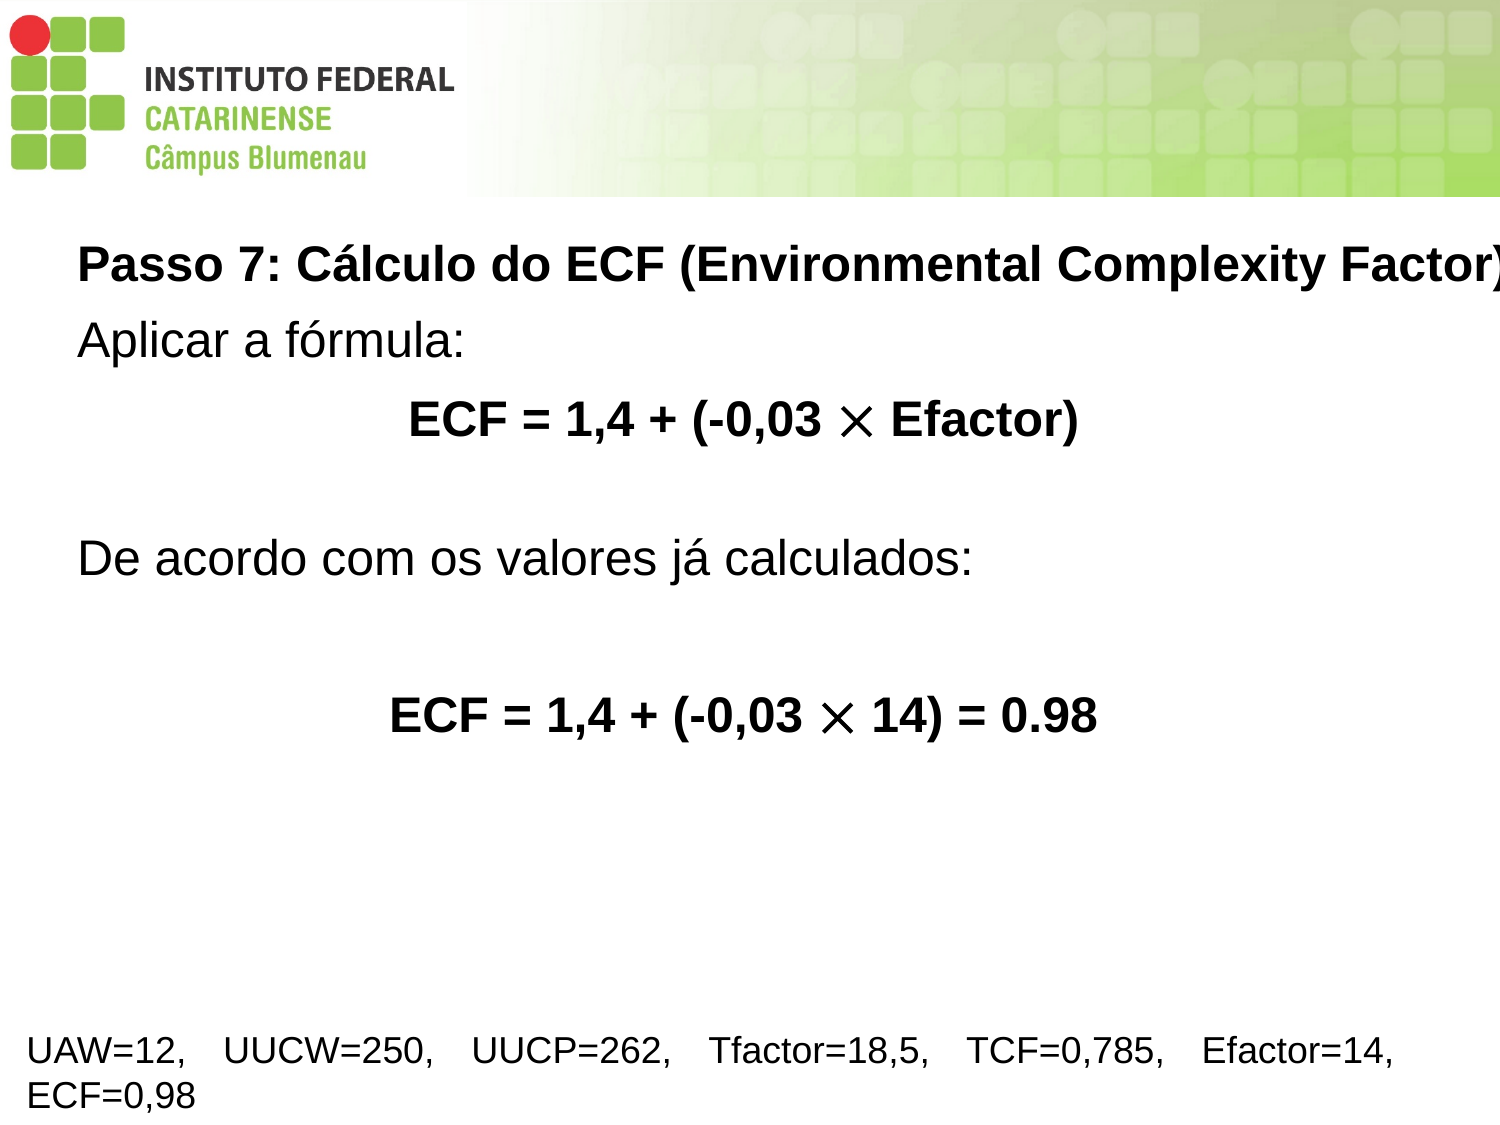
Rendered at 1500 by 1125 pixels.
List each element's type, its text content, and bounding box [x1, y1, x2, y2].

picture [0, 0, 1500, 197]
text_box Aplicar a fórmula: ECF = 1,4 + (-0,03  Efactor) De acordo com os valores já calculados: ECF = 1,4 + (-0,03  14) = 0.98 [62, 299, 1425, 750]
text_box Passo 7: Cálculo do ECF (Environmental Complexity Factor) [62, 224, 699, 300]
text_box UAW=12, UUCW=250, UUCP=262, Tfactor=18,5, TCF=0,785, Efactor=14, ECF=0,98 [11, 1018, 1410, 1124]
